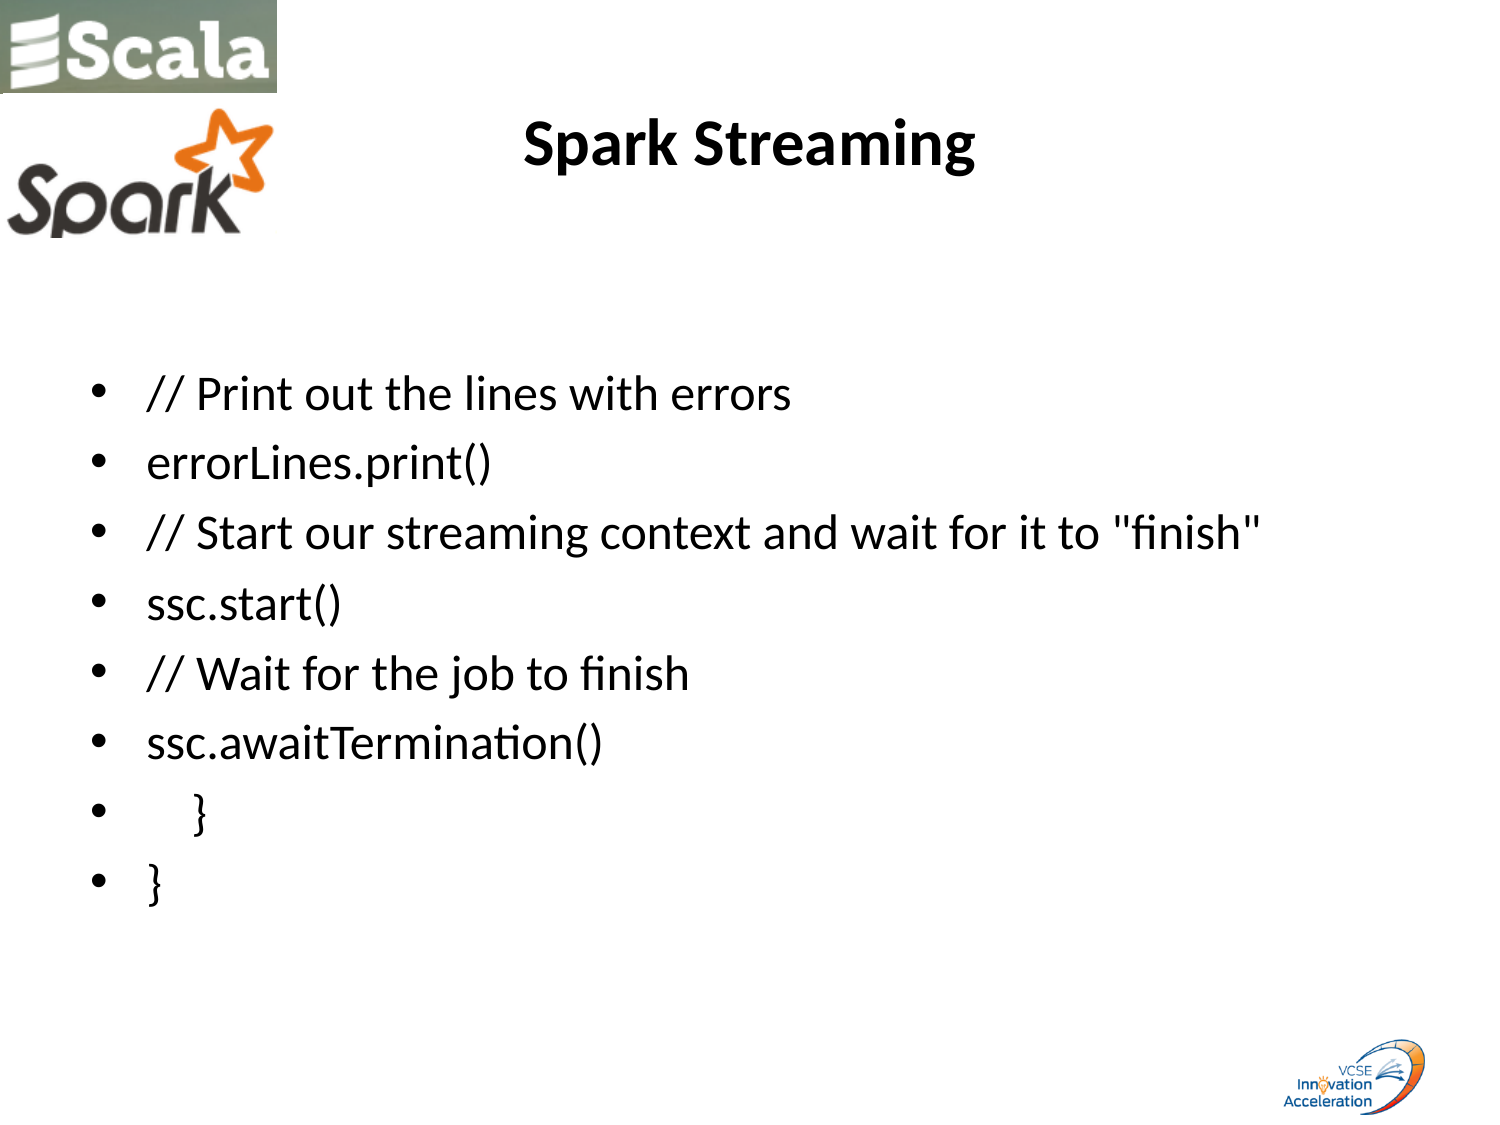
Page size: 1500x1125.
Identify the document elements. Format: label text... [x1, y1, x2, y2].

title Spark Streaming [280, 45, 1425, 233]
picture [0, 0, 277, 238]
picture [1283, 1039, 1425, 1115]
list // Print out the lines with errors errorLines.print() // Start our streaming context and wait for it to "finish" ssc.start() // Wait for the job to finish ssc.awaitTermination() } } [75, 262, 1425, 1005]
